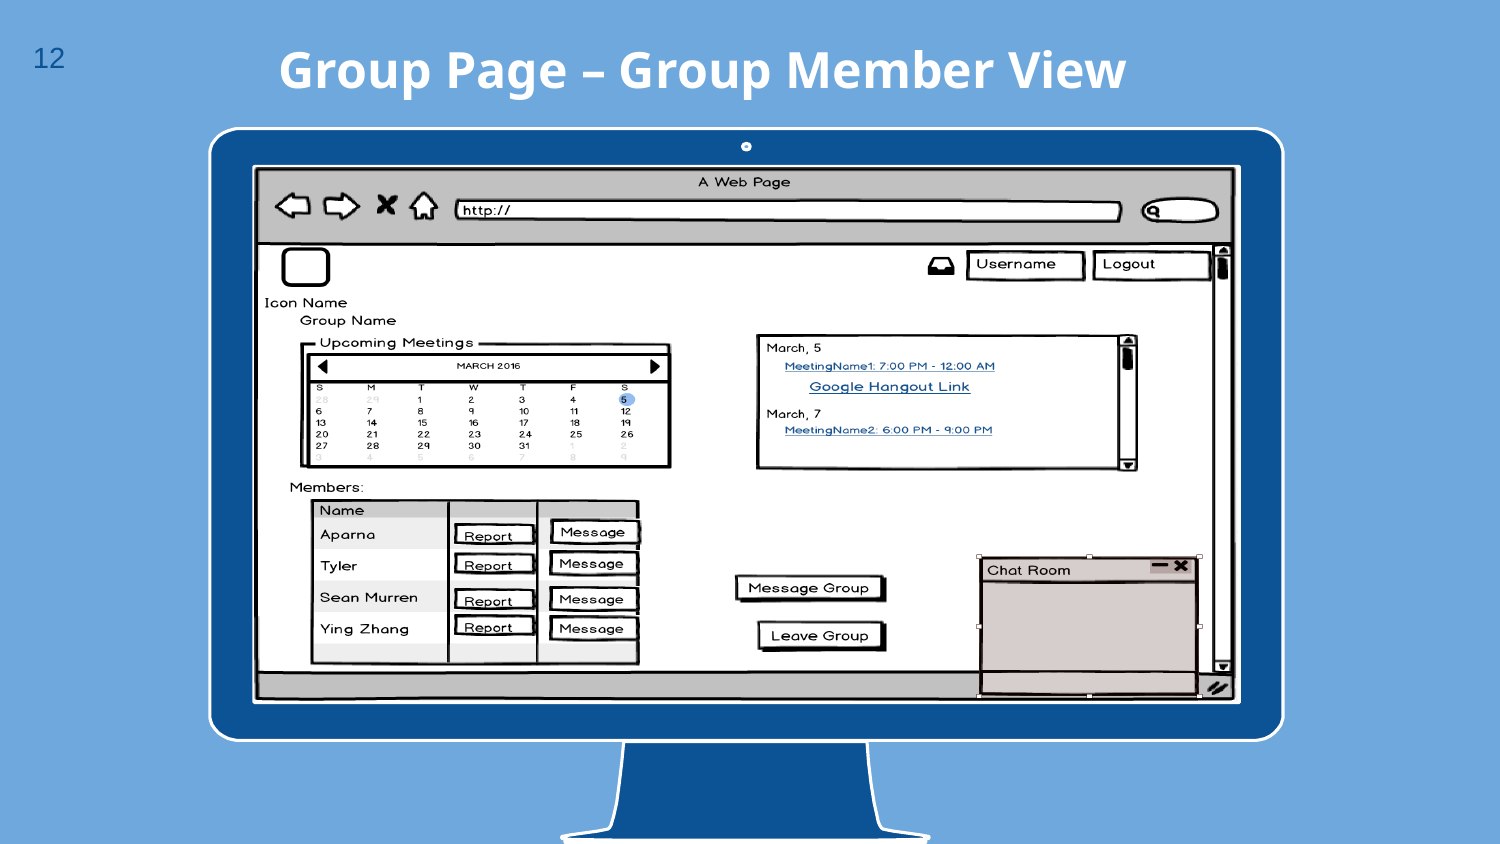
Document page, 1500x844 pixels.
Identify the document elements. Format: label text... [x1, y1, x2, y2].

picture [254, 166, 1238, 701]
slide_number 12 [17, 23, 315, 230]
text_box [209, 128, 1283, 844]
list Group Page – Group Member View [263, 23, 1255, 156]
